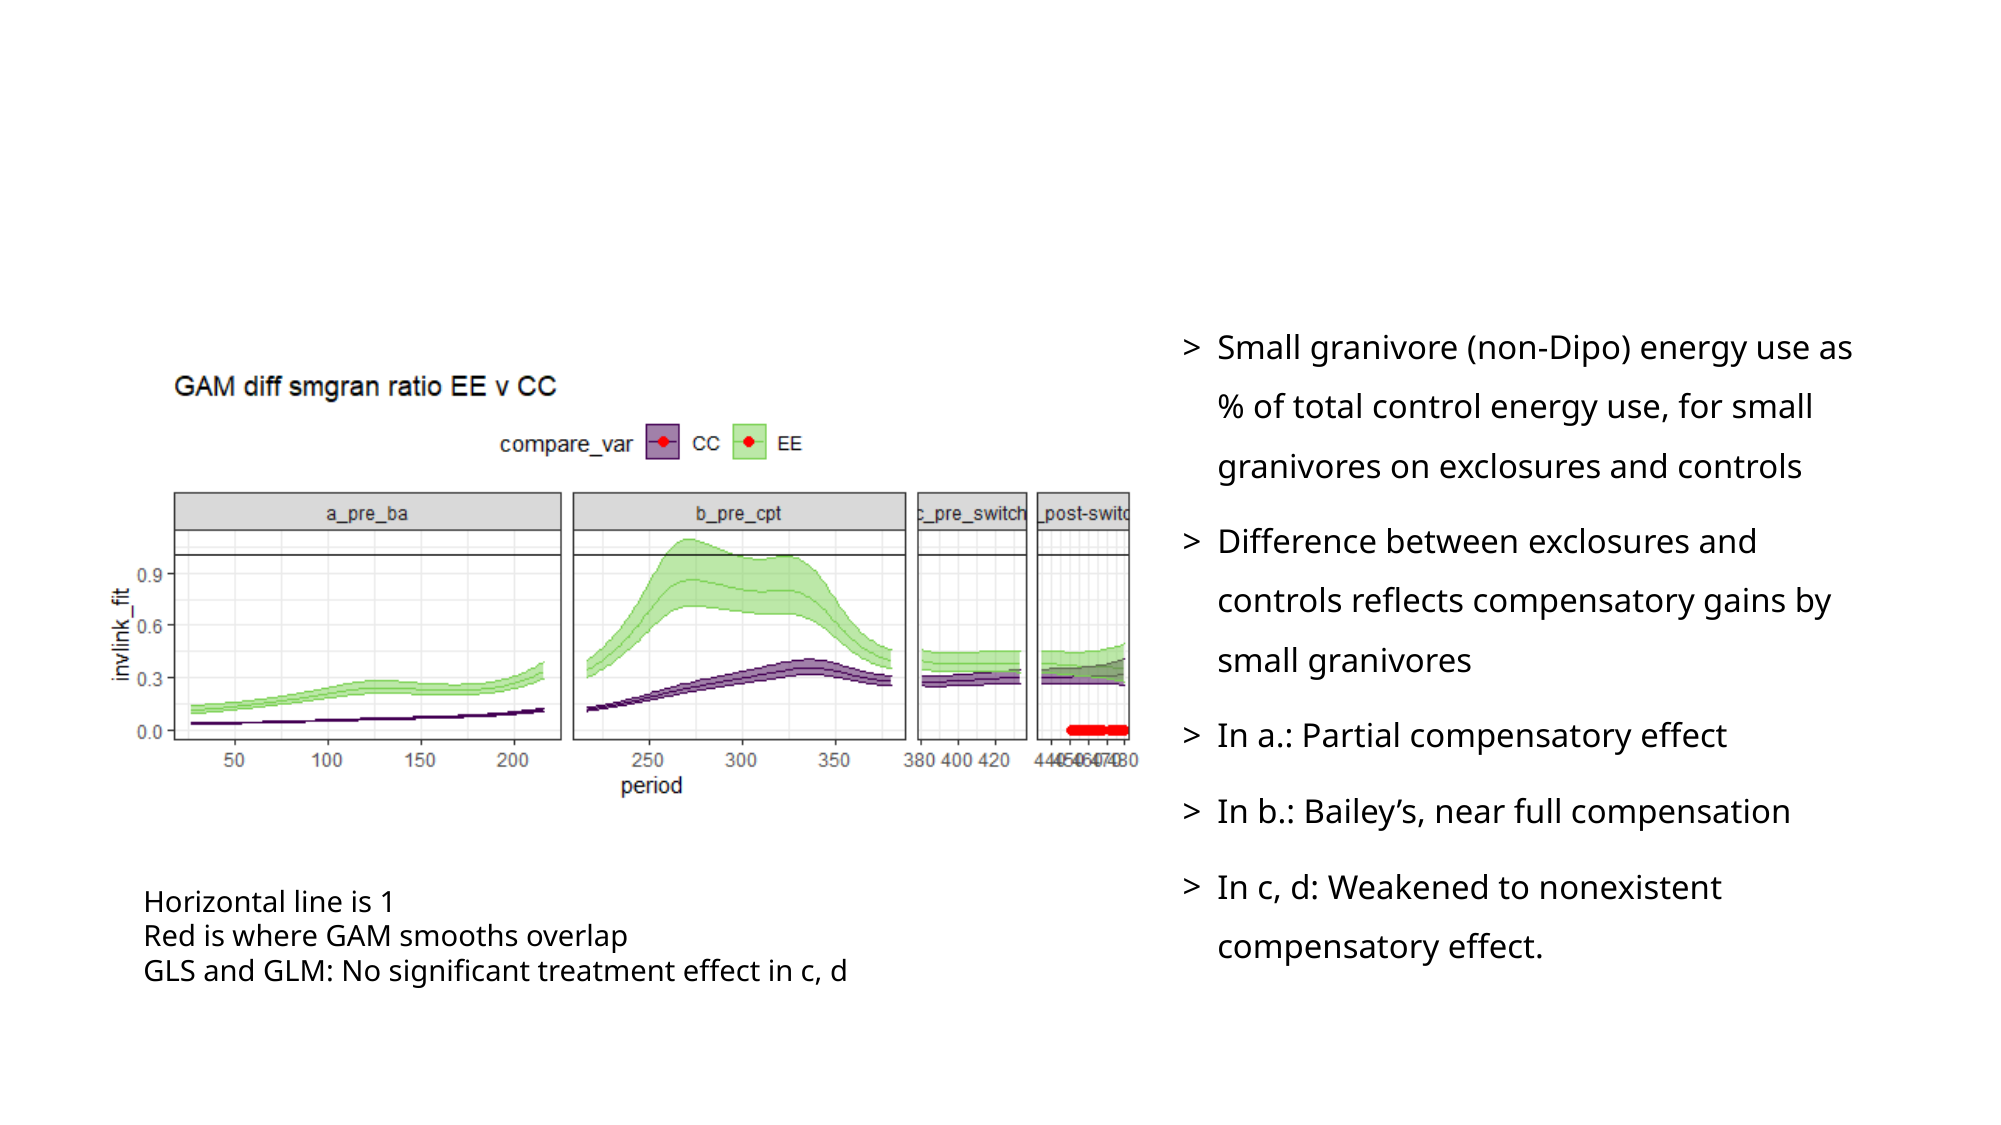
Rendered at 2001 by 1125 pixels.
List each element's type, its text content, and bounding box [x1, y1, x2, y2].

text_box Horizontal line is 1 Red is where GAM smooths overlap GLS and GLM: No significant treatment effect in c, d [128, 875, 864, 996]
picture [98, 362, 1141, 809]
list Small granivore (non-Dipo) energy use as % of total control energy use, for small granivores on exclosures and controls Difference between exclosures and controls reflects compensatory gains by small granivores In a.: Partial compensatory effect In b.: Bailey’s, near full compensation In c, d: Weakened to nonexistent compensatory effect. [1167, 299, 1875, 1014]
